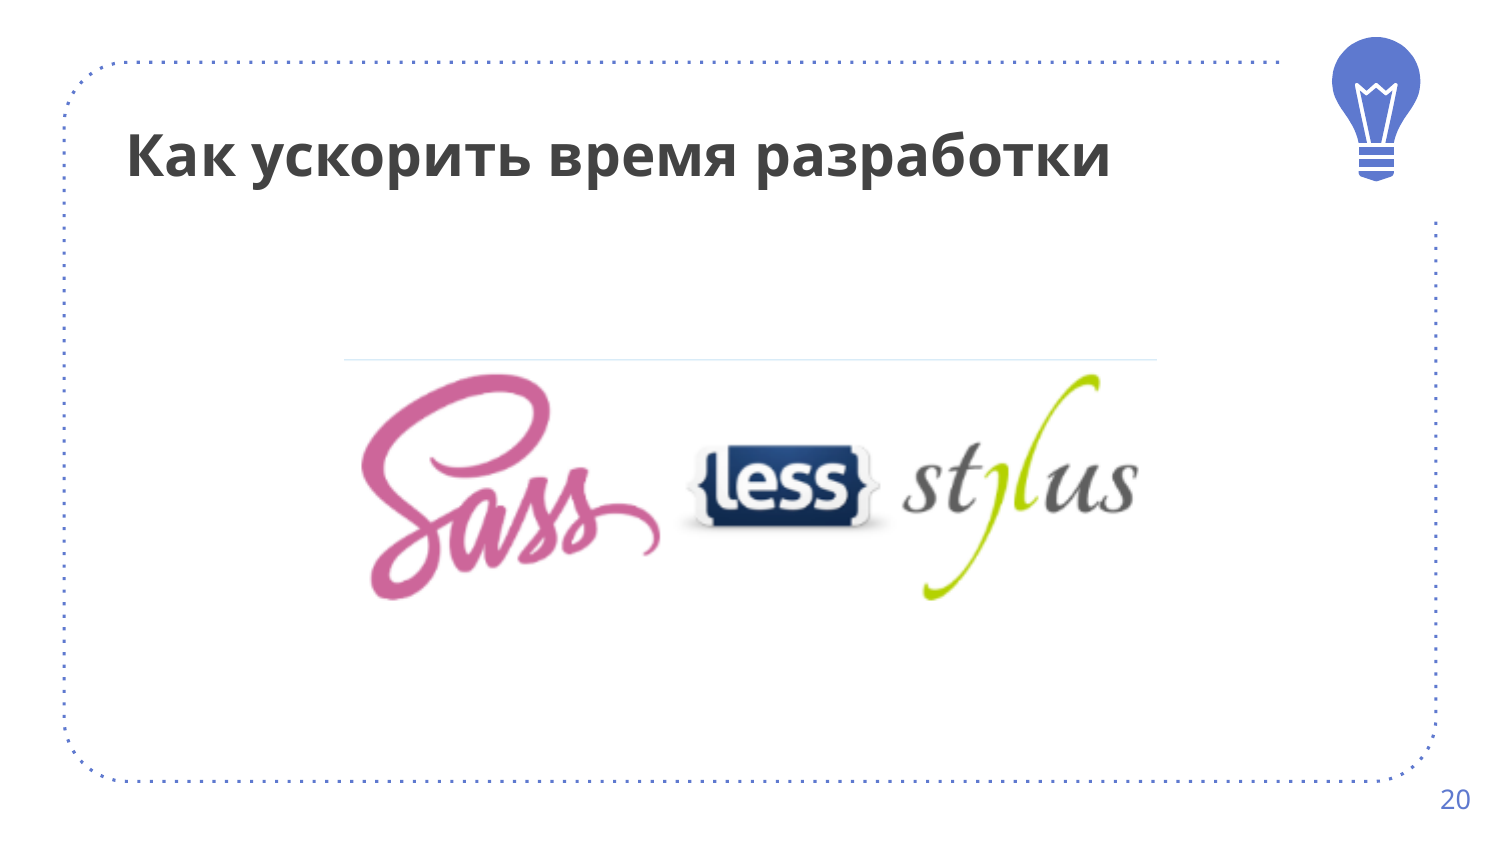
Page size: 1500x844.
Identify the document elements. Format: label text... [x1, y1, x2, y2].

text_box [1331, 36, 1421, 182]
picture [343, 359, 1158, 611]
title Как ускорить время разработки [110, 102, 1377, 216]
slide_number 20 [1411, 753, 1500, 844]
